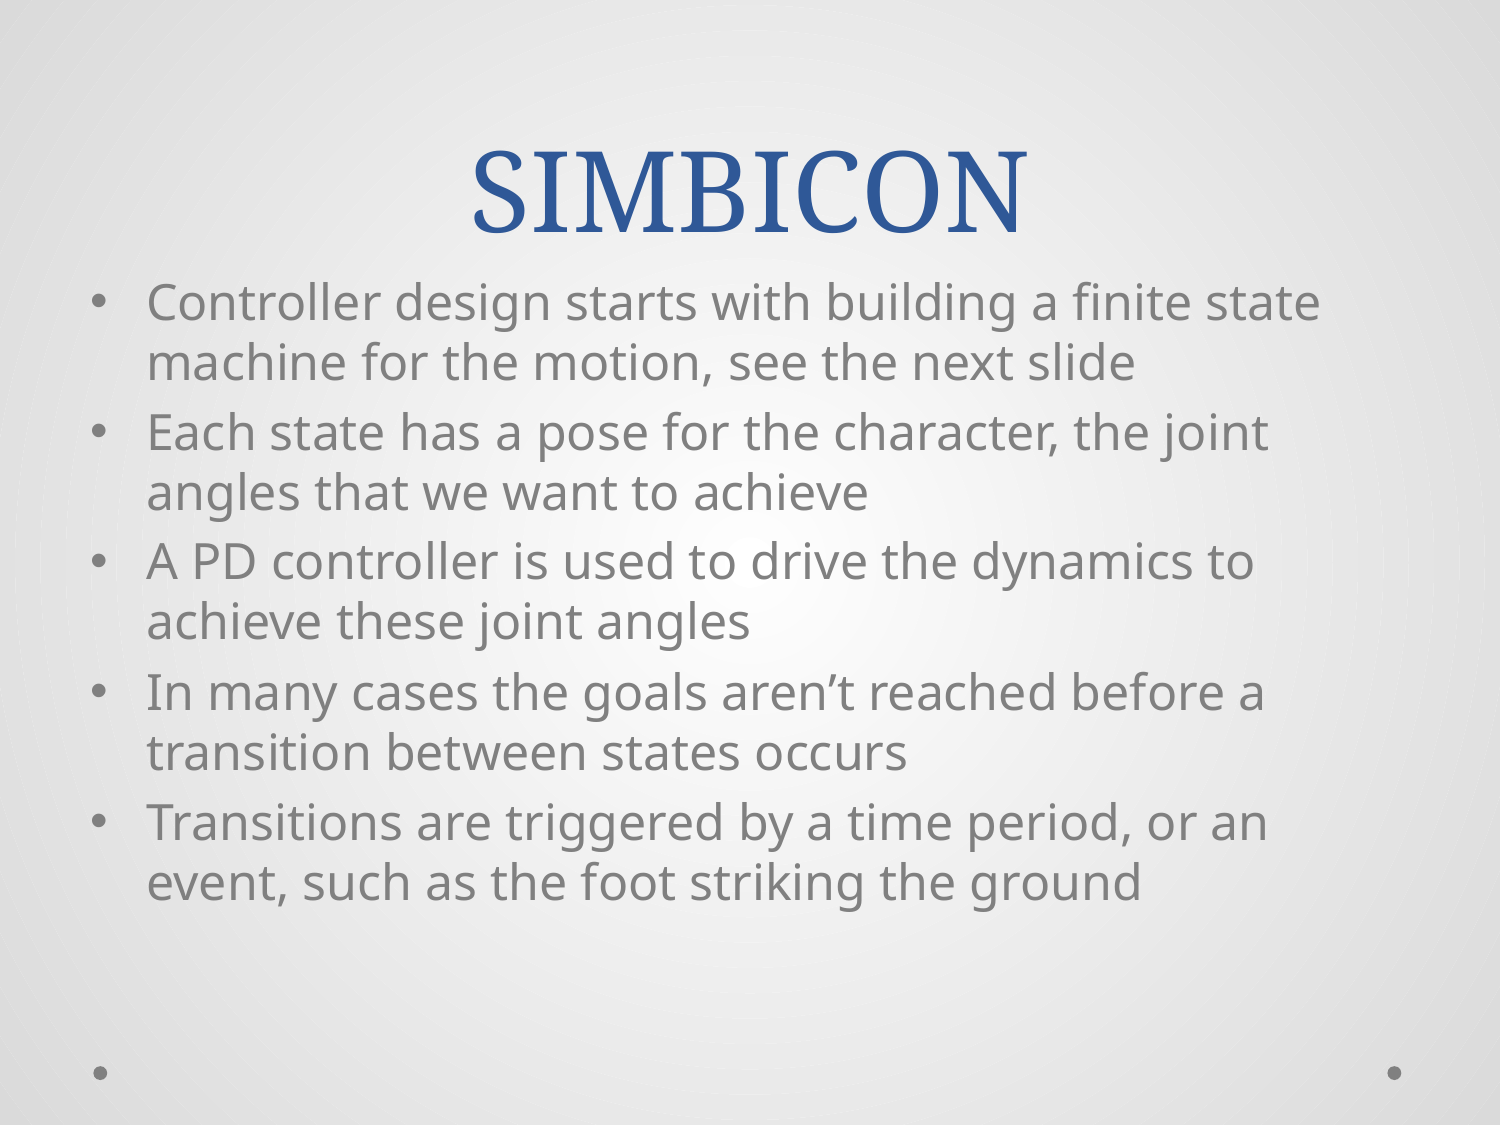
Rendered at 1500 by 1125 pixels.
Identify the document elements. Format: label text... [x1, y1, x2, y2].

list Controller design starts with building a finite state machine for the motion, see the next slide Each state has a pose for the character, the joint angles that we want to achieve A PD controller is used to drive the dynamics to achieve these joint angles In many cases the goals aren’t reached before a transition between states occurs Transitions are triggered by a time period, or an event, such as the foot striking the ground [75, 262, 1425, 1005]
title SIMBICON [75, 0, 1425, 262]
